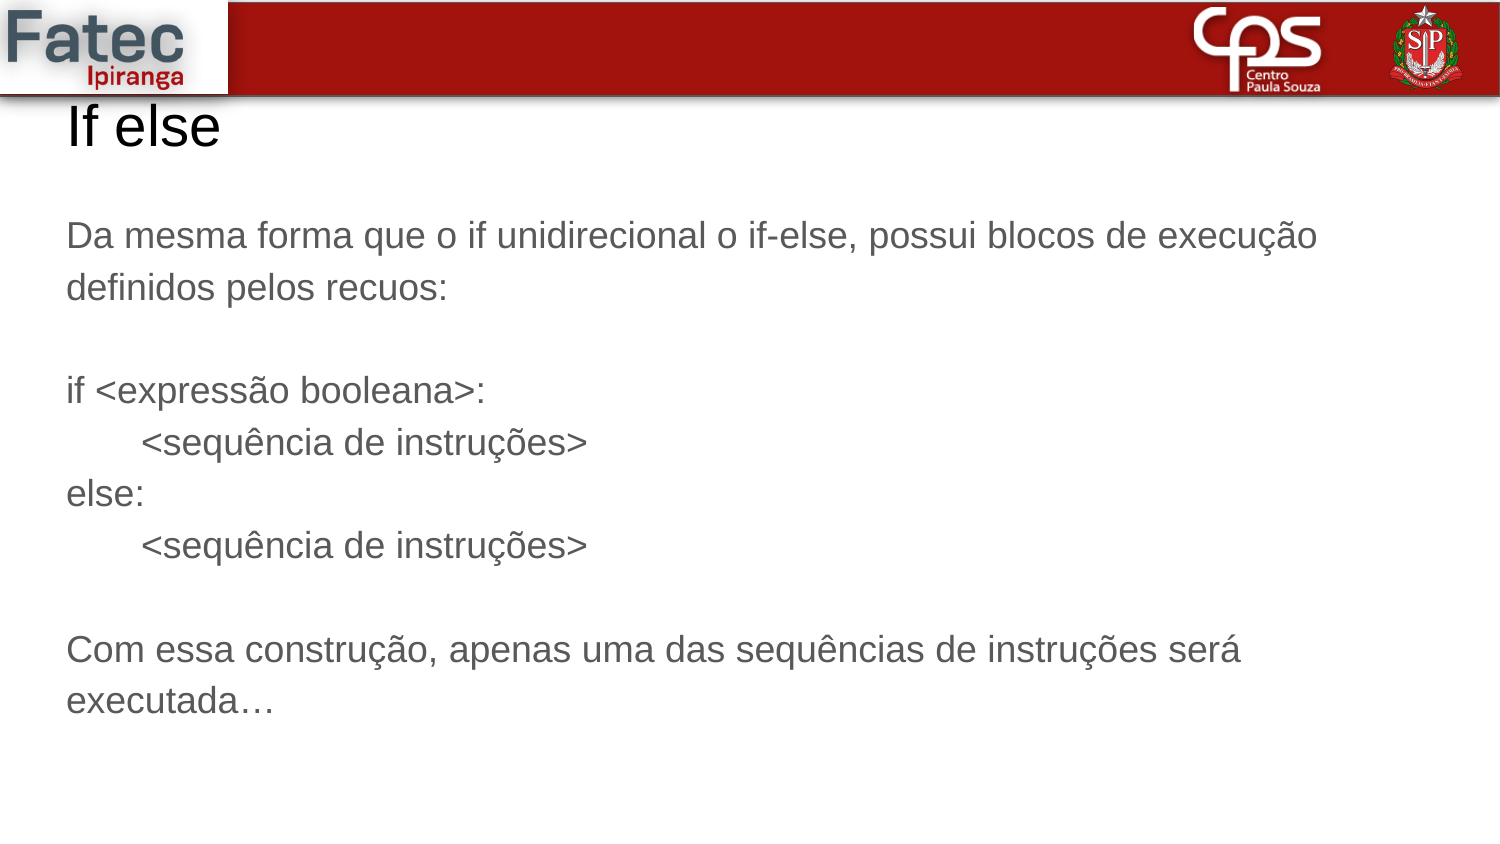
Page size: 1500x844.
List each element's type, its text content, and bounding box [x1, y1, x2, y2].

picture [1389, 4, 1463, 90]
list Da mesma forma que o if unidirecional o if-else, possui blocos de execução definidos pelos recuos: if <expressão booleana>: <sequência de instruções> else: <sequência de instruções> Com essa construção, apenas uma das sequências de instruções será executada… [51, 189, 1449, 750]
picture [1193, 7, 1350, 72]
picture [0, 2, 339, 97]
title If else [51, 72, 1449, 167]
